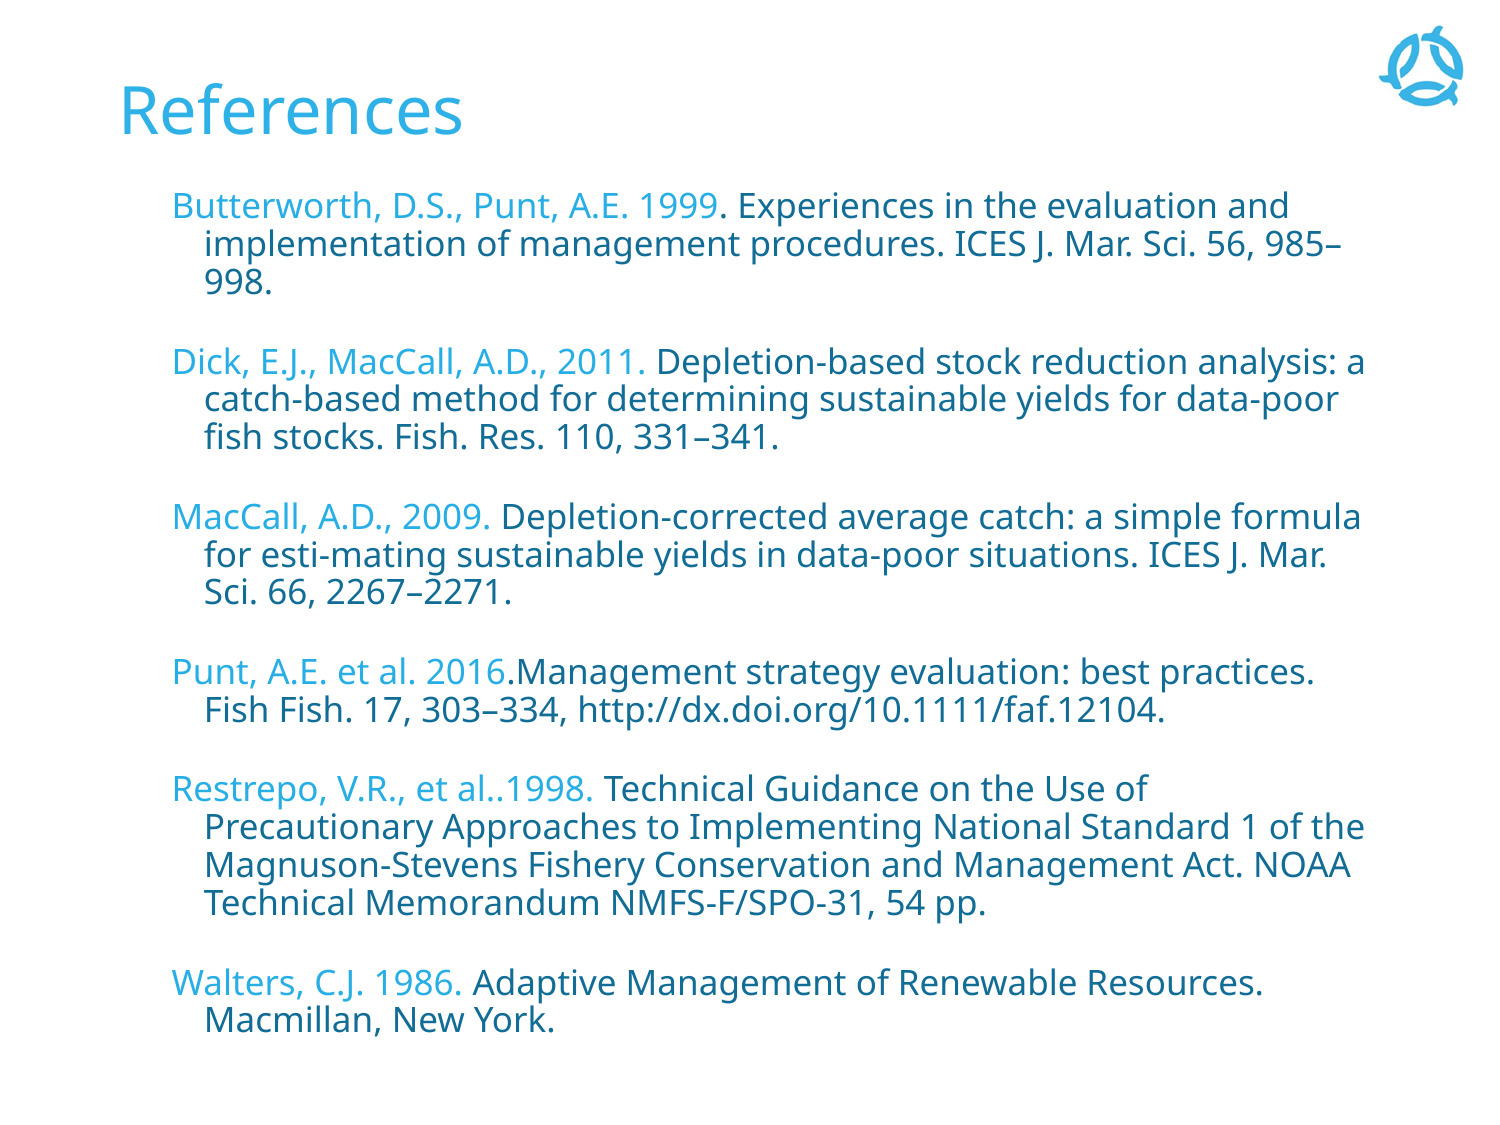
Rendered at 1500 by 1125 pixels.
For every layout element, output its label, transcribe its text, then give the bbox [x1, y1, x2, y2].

title References [103, 64, 1397, 162]
list Butterworth, D.S., Punt, A.E. 1999. Experiences in the evaluation and implementation of management procedures. ICES J. Mar. Sci. 56, 985–998. Dick, E.J., MacCall, A.D., 2011. Depletion-based stock reduction analysis: a catch-based method for determining sustainable yields for data-poor fish stocks. Fish. Res. 110, 331–341. MacCall, A.D., 2009. Depletion-corrected average catch: a simple formula for esti-mating sustainable yields in data-poor situations. ICES J. Mar. Sci. 66, 2267–2271. Punt, A.E. et al. 2016.Management strategy evaluation: best practices. Fish Fish. 17, 303–334, http://dx.doi.org/10.1111/faf.12104. Restrepo, V.R., et al..1998. Technical Guidance on the Use of Precautionary Approaches to Implementing National Standard 1 of the Magnuson-Stevens Fishery Conservation and Management Act. NOAA Technical Memorandum NMFS-F/SPO-31, 54 pp. Walters, C.J. 1986. Adaptive Management of Renewable Resources. Macmillan, New York. [137, 181, 1397, 1054]
picture [1376, 22, 1471, 112]
